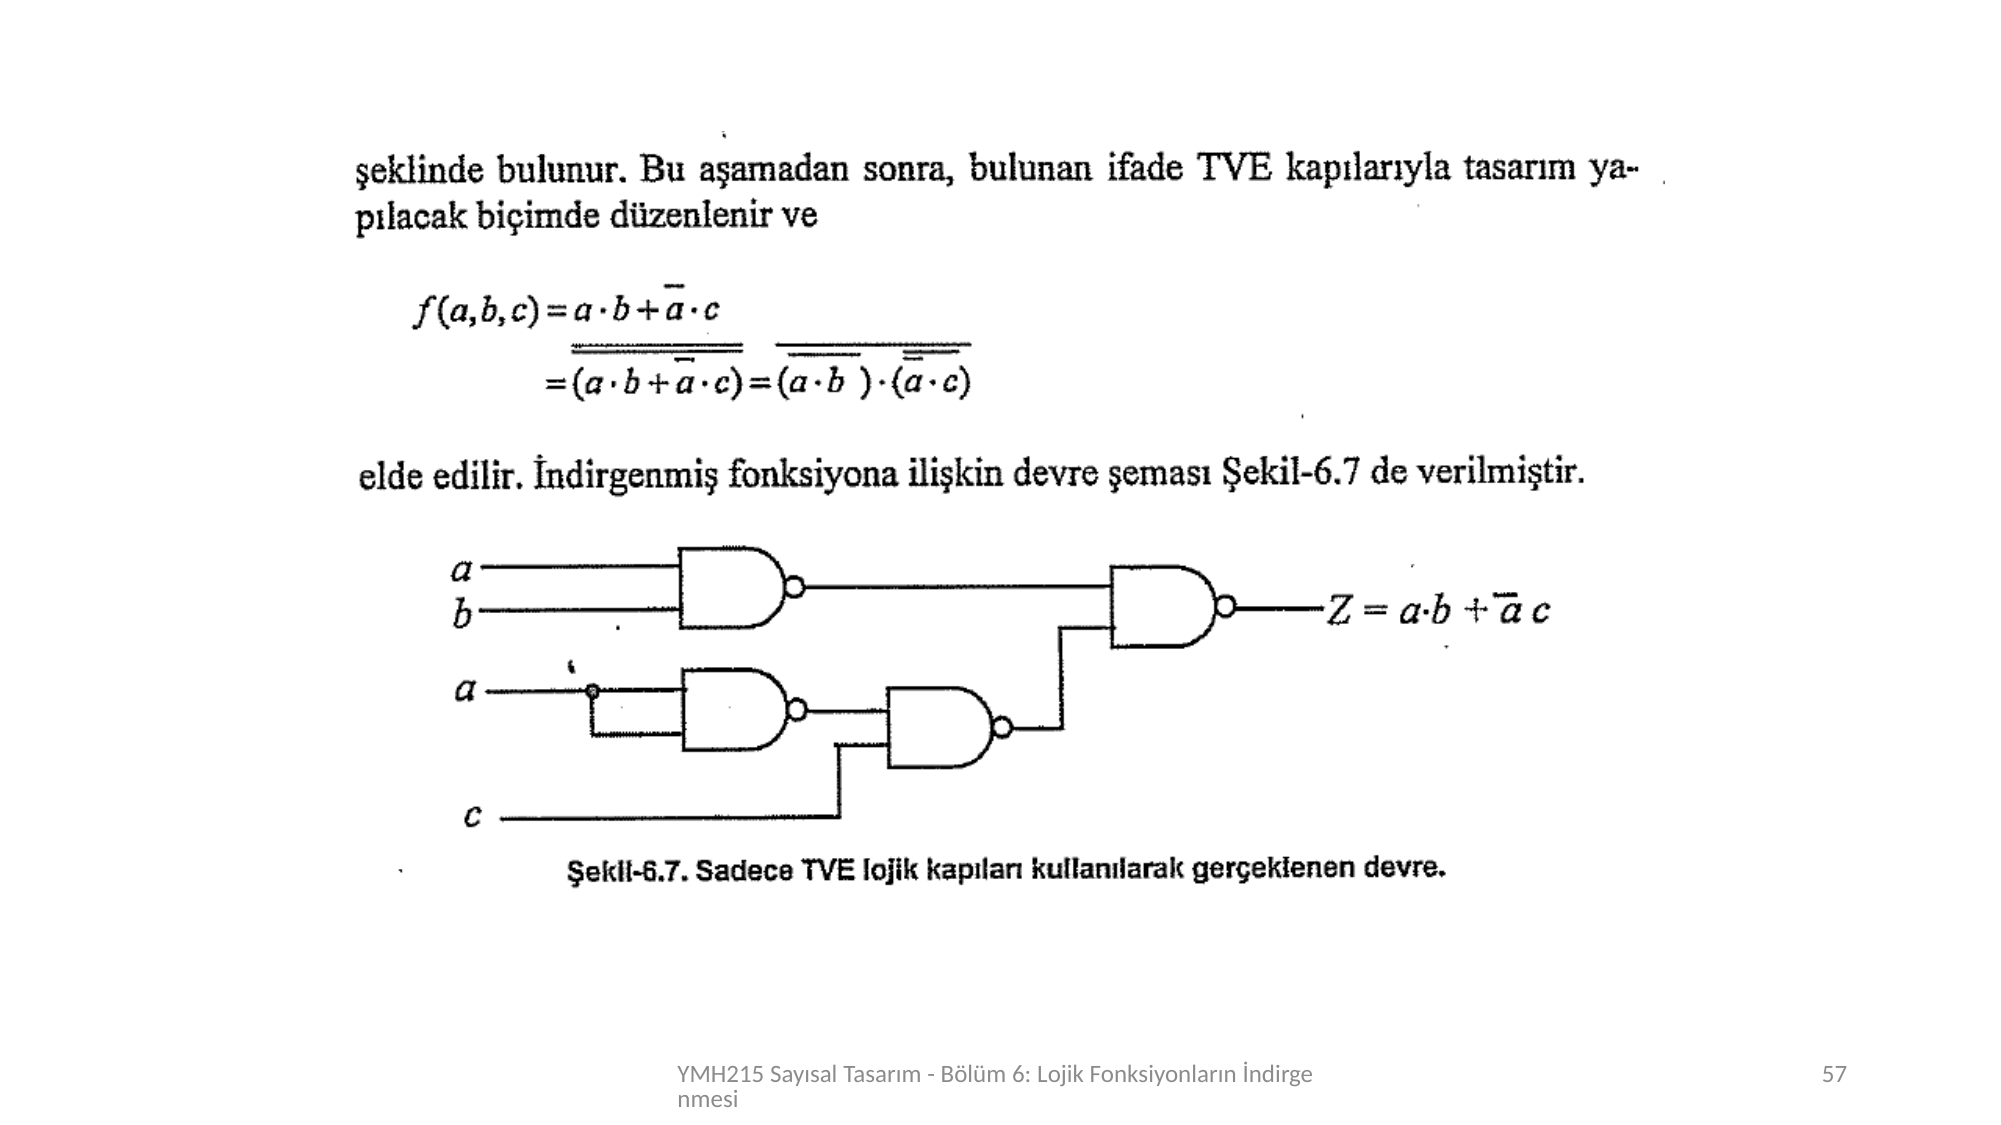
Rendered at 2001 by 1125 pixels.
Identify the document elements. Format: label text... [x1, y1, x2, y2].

slide_number 57 [1412, 1042, 1863, 1103]
footer YMH215 Sayısal Tasarım - Bölüm 6: Lojik Fonksiyonların İndirgenmesi [662, 1042, 1338, 1103]
picture [335, 131, 1665, 904]
